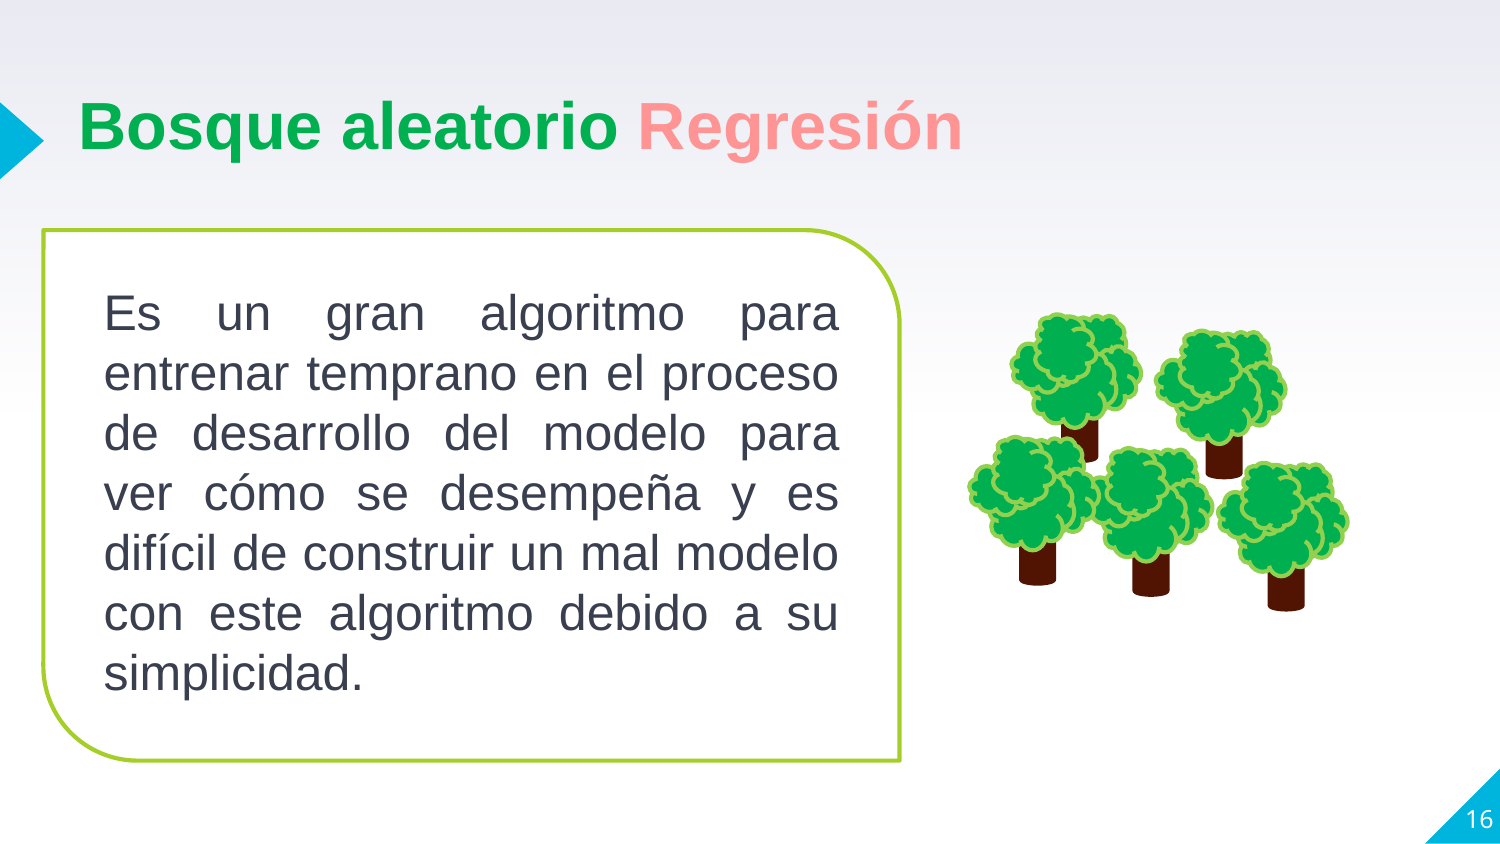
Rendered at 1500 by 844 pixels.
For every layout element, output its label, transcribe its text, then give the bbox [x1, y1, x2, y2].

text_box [43, 229, 900, 761]
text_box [969, 437, 1101, 584]
text_box Bosque aleatorio Regresión [78, 83, 1005, 193]
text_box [1011, 315, 1143, 462]
slide_number 16 [1418, 760, 1494, 838]
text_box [1082, 449, 1212, 596]
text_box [1155, 331, 1287, 478]
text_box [1217, 463, 1350, 610]
